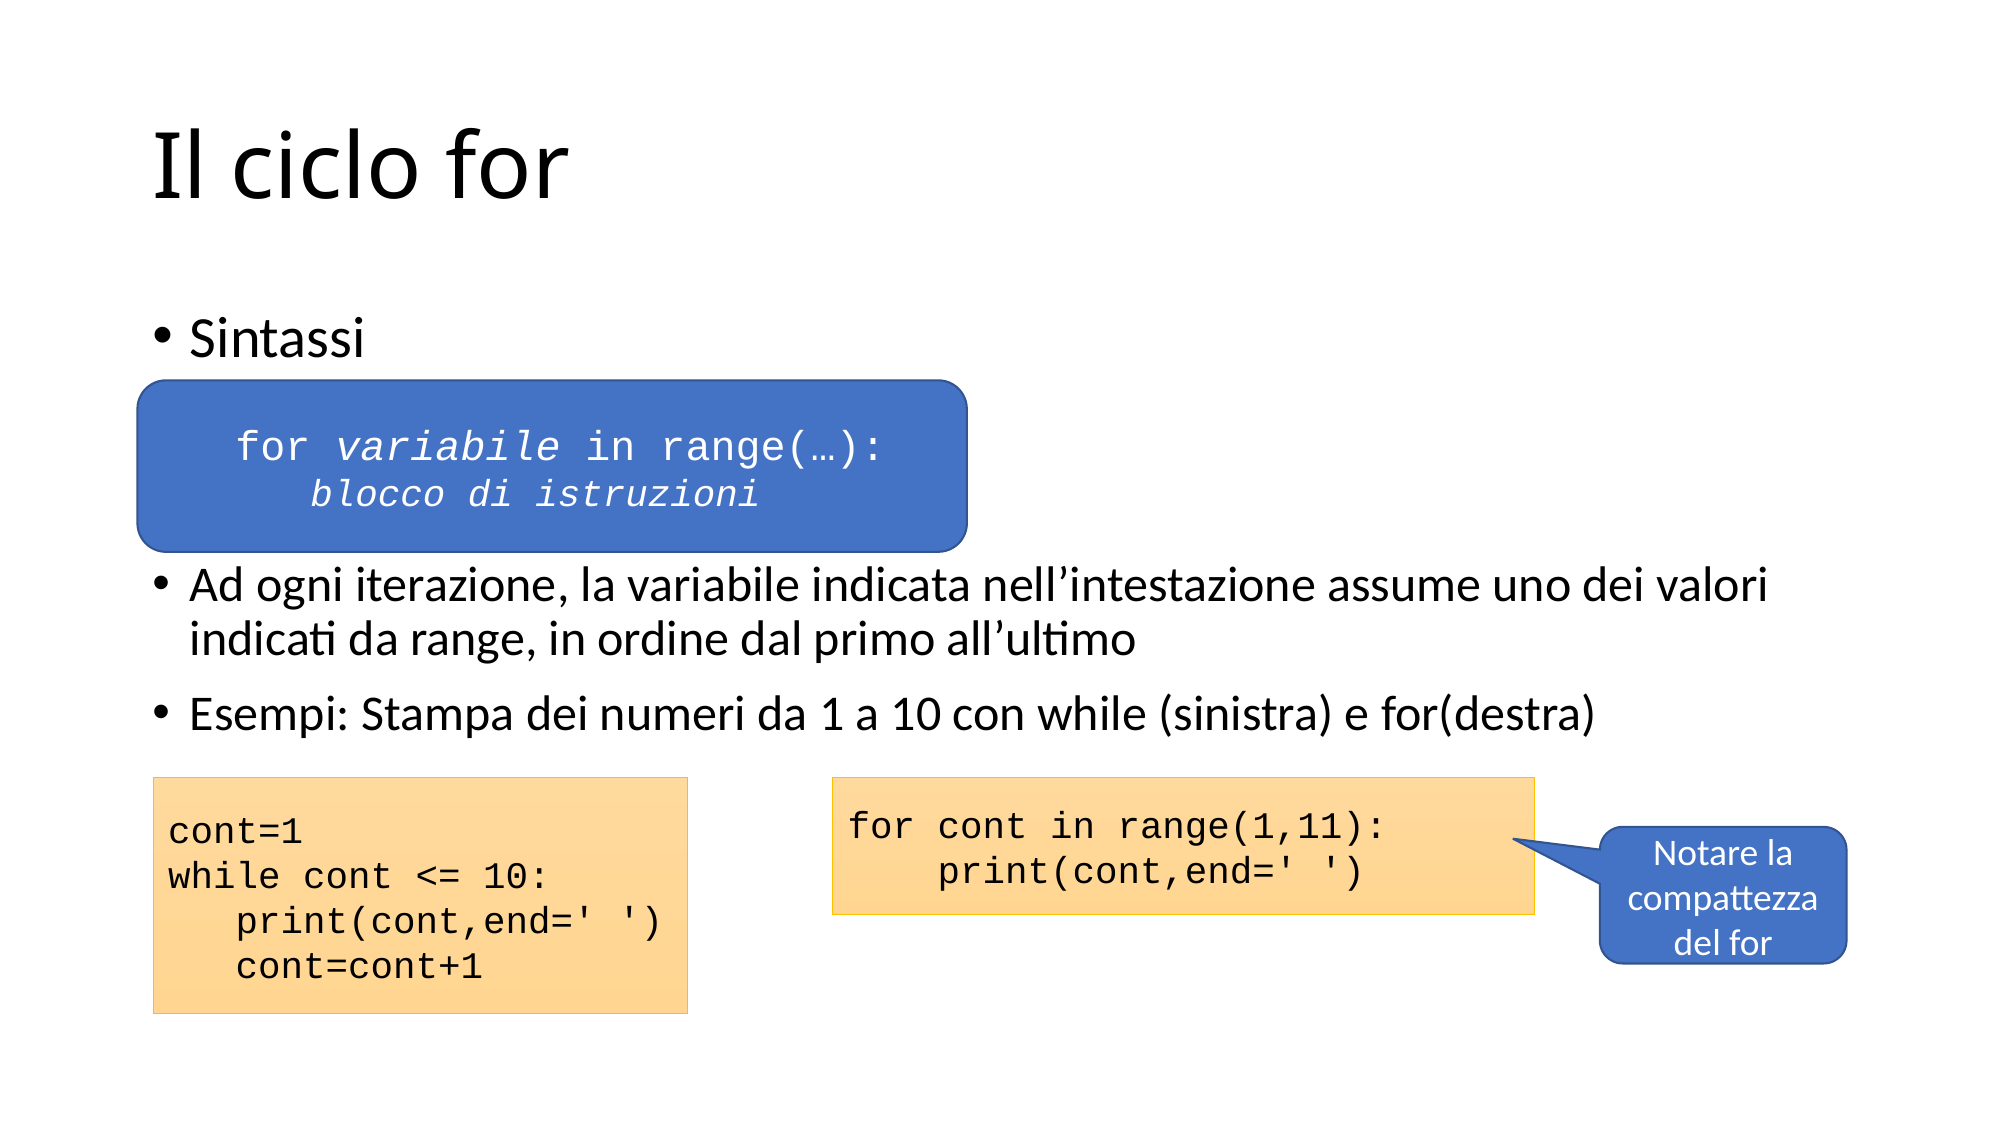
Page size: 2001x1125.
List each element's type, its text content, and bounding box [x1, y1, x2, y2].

title Il ciclo for [137, 59, 1863, 278]
text_box for variabile in range(…): blocco di istruzioni [136, 379, 968, 553]
text_box cont=1 while cont <= 10: print(cont,end=' ') cont=cont+1 [153, 777, 688, 1014]
text_box for cont in range(1,11): print(cont,end=' ') [832, 777, 1535, 915]
list Sintassi Ad ogni iterazione, la variabile indicata nell’intestazione assume uno dei valori indicati da range, in ordine dal primo all’ultimo Esempi: Stampa dei numeri da 1 a 10 con while (sinistra) e for(destra) [137, 299, 1863, 1014]
text_box Notare la compattezza del for [1512, 825, 1848, 965]
